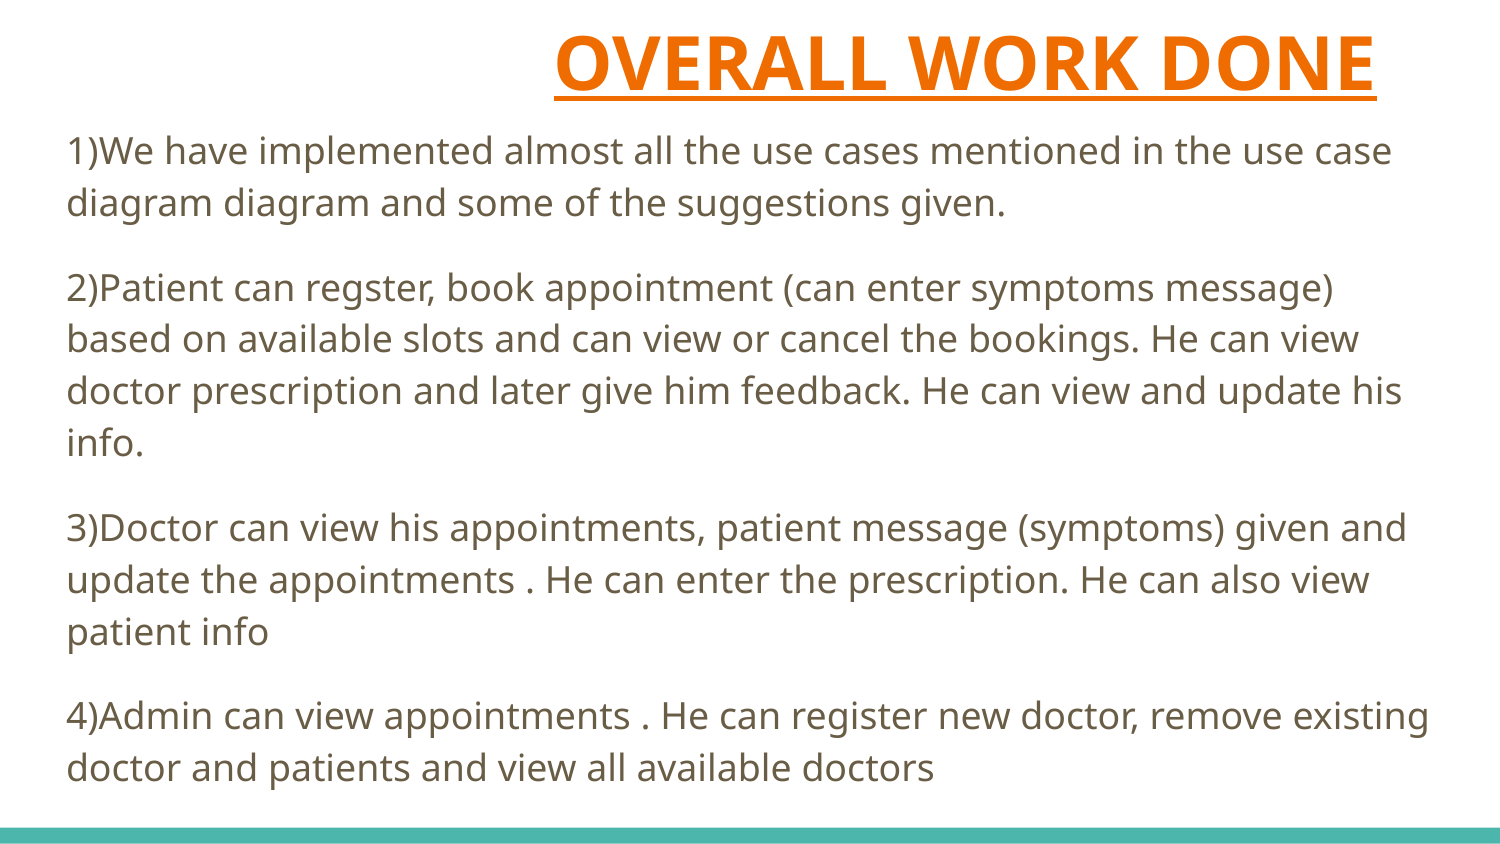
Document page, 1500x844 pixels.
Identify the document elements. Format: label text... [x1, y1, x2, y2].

title OVERALL WORK DONE [51, 0, 1449, 105]
list 1)We have implemented almost all the use cases mentioned in the use case diagram diagram and some of the suggestions given. 2)Patient can regster, book appointment (can enter symptoms message) based on available slots and can view or cancel the bookings. He can view doctor prescription and later give him feedback. He can view and update his info. 3)Doctor can view his appointments, patient message (symptoms) given and update the appointments . He can enter the prescription. He can also view patient info 4)Admin can view appointments . He can register new doctor, remove existing doctor and patients and view all available doctors [51, 105, 1449, 750]
